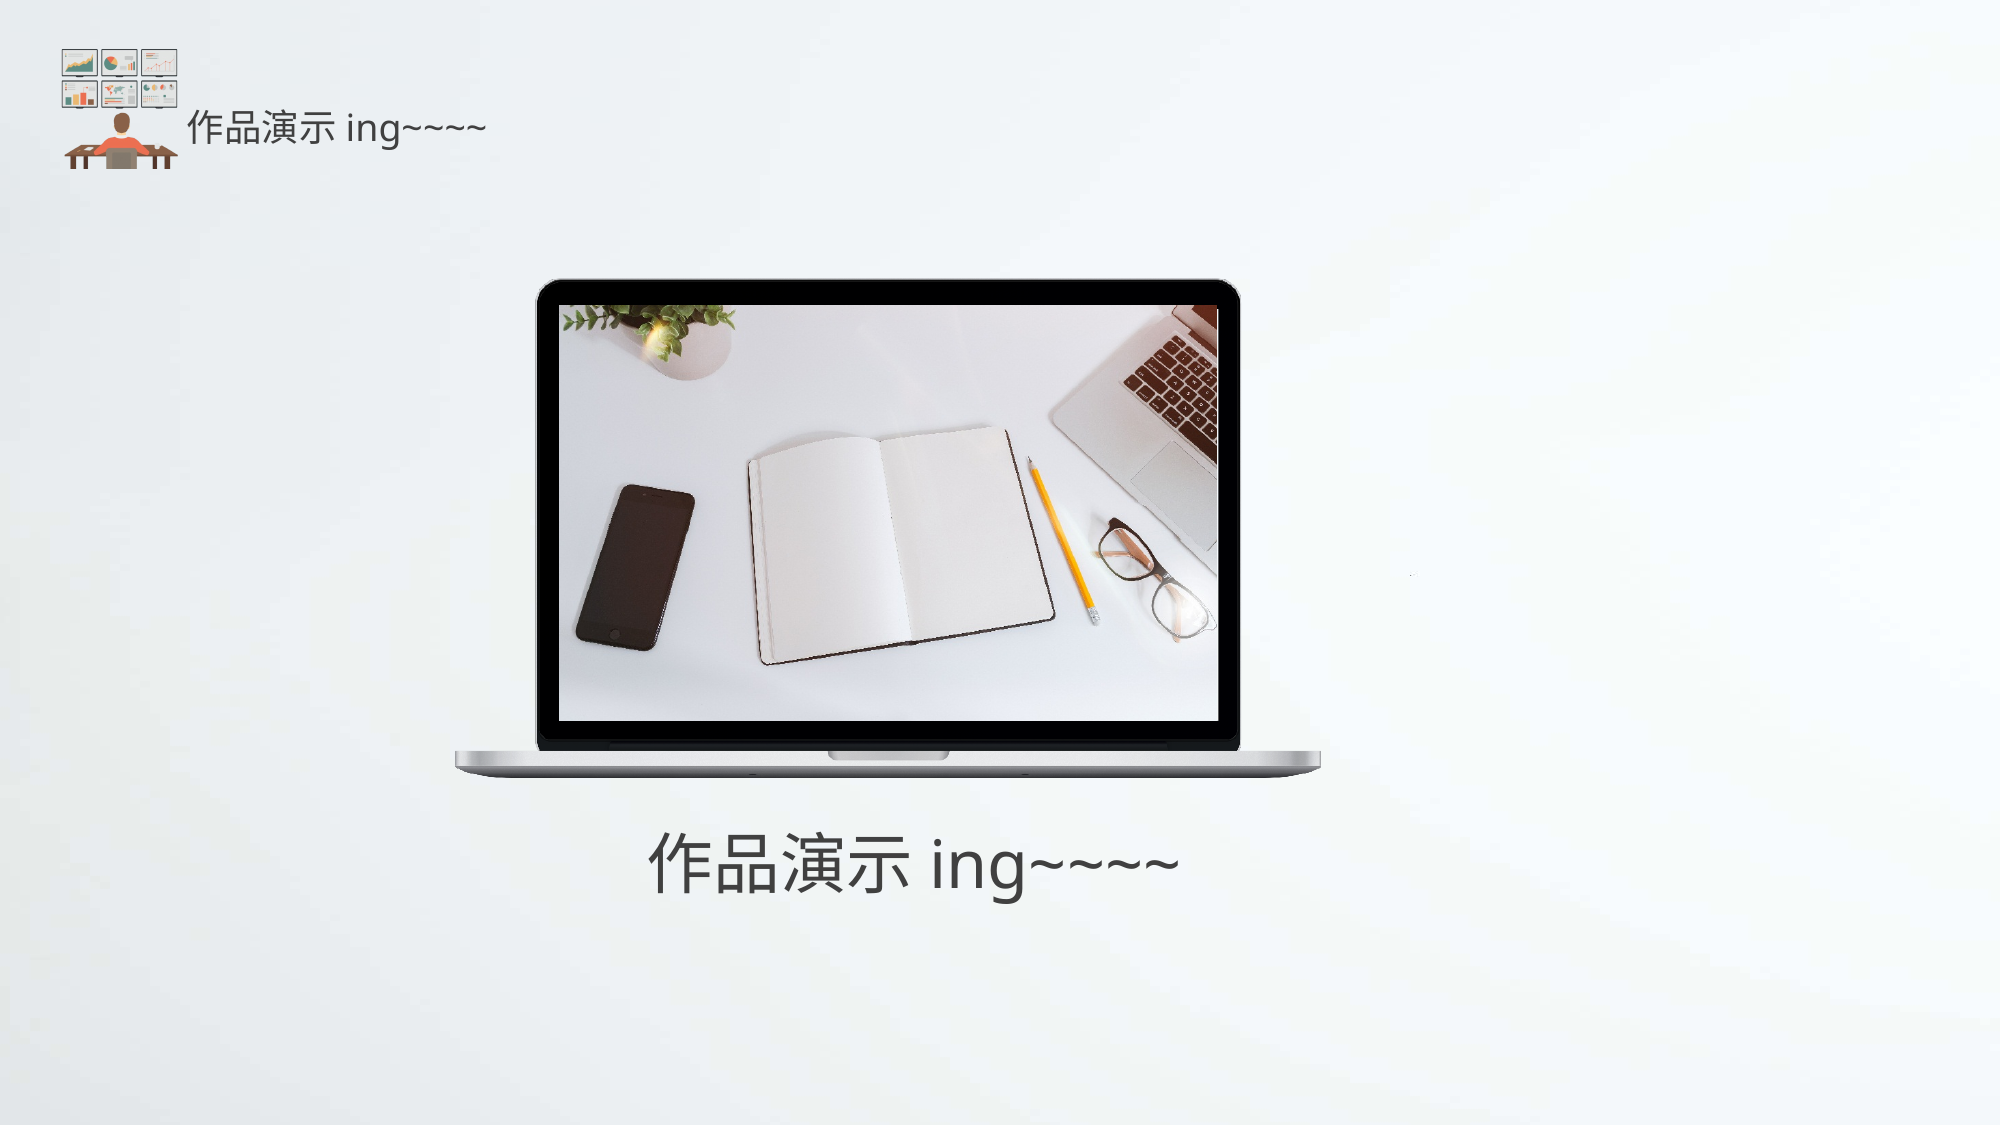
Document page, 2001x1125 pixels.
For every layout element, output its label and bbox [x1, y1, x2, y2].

picture [0, 0, 2000, 1125]
text_box [455, 267, 1320, 786]
